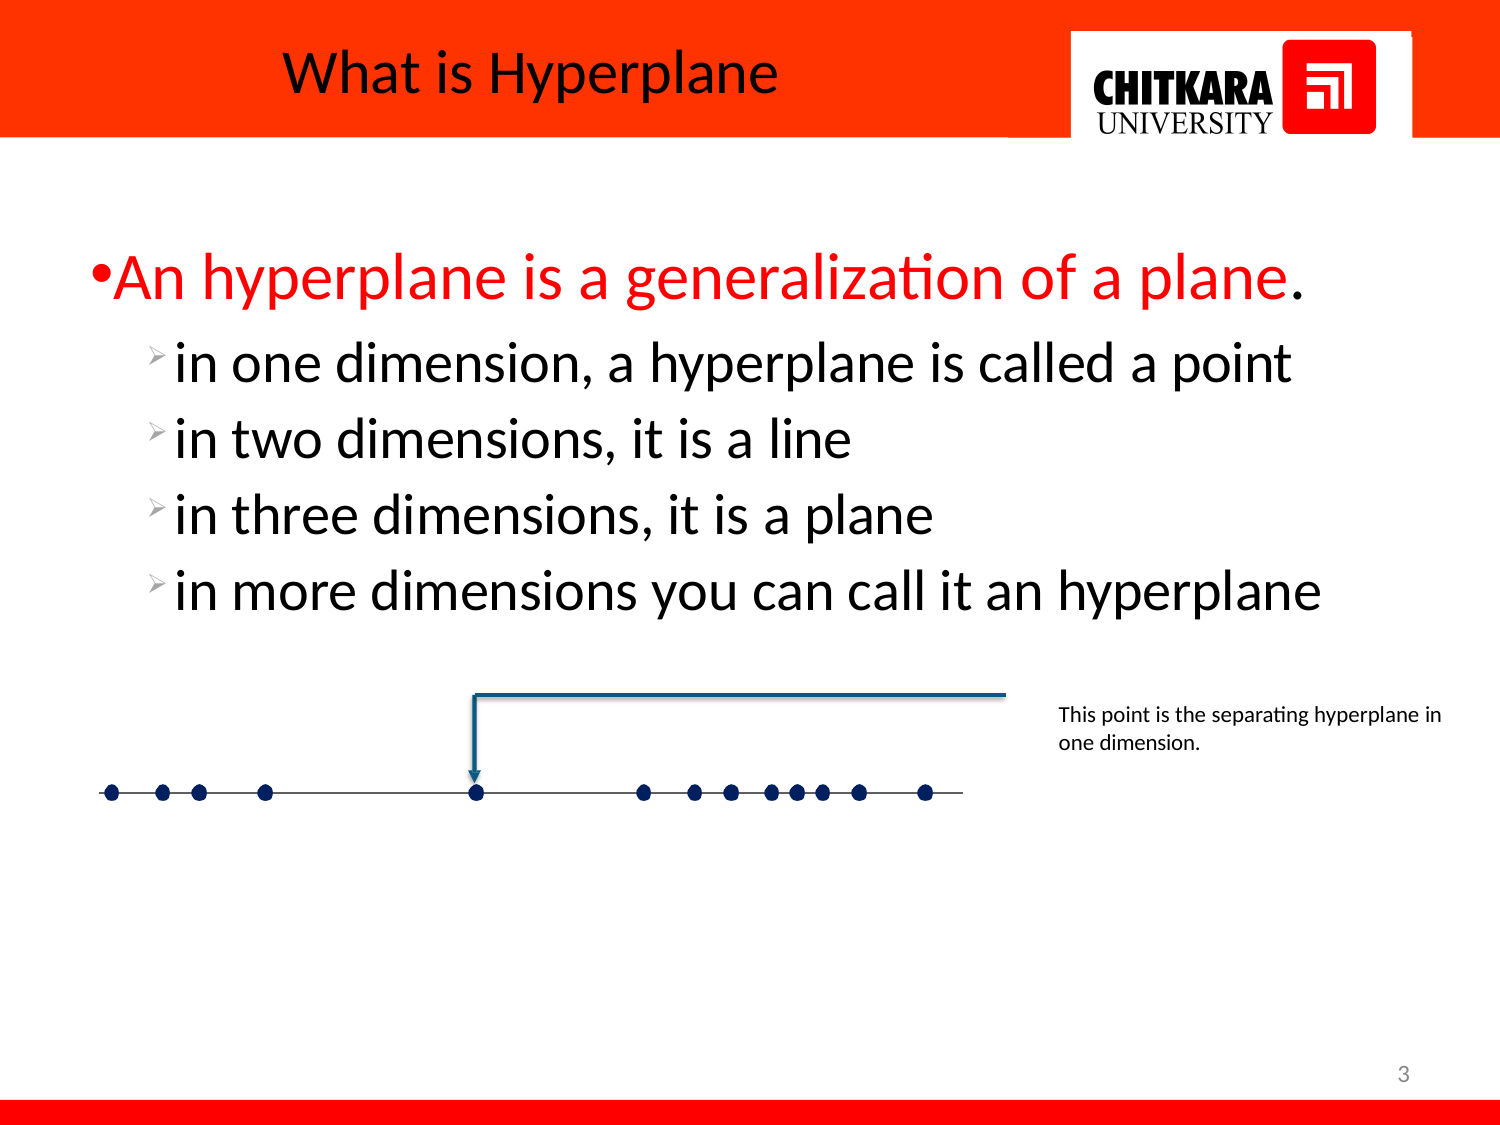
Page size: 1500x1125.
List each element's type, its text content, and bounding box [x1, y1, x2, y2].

title What is Hyperplane [0, 0, 1063, 138]
picture [1074, 37, 1391, 138]
list An hyperplane is a generalization of a plane. in one dimension, a hyperplane is called a point in two dimensions, it is a line in three dimensions, it is a plane in more dimensions you can call it an hyperplane [75, 224, 1425, 968]
slide_number 3 [1074, 1042, 1425, 1103]
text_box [99, 688, 1015, 806]
text_box This point is the separating hyperplane in one dimension. [1056, 697, 1444, 755]
